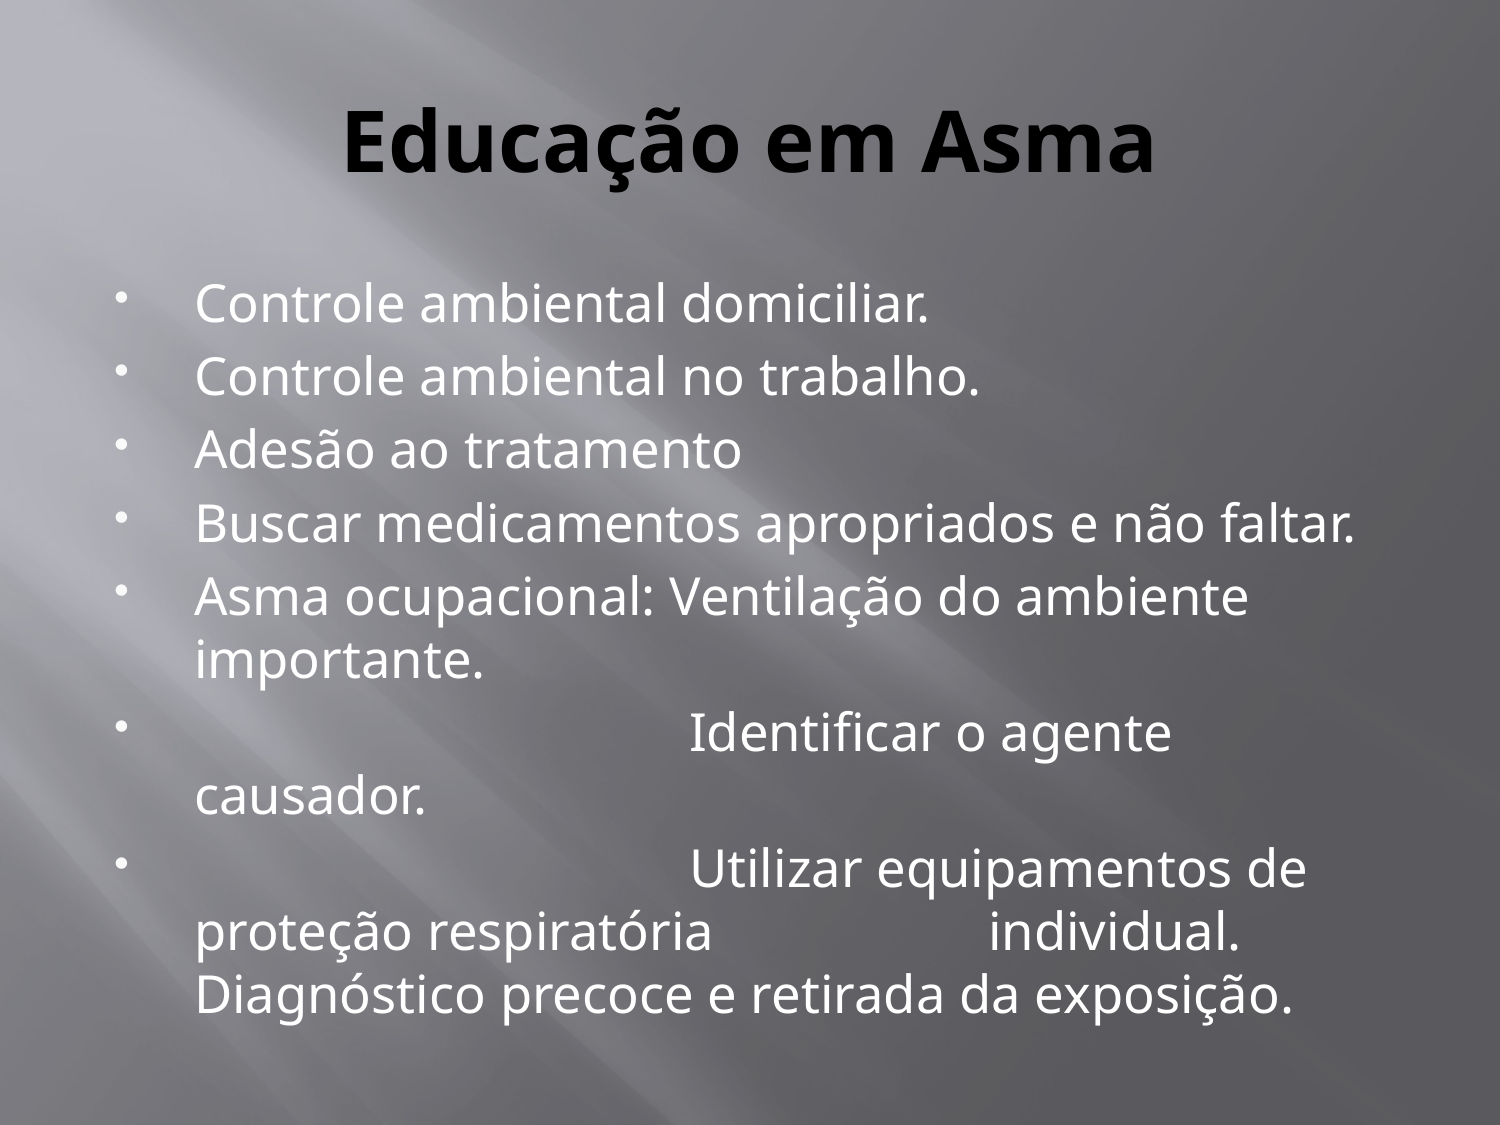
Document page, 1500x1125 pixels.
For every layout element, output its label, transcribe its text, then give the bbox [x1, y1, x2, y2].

list Controle ambiental domiciliar. Controle ambiental no trabalho. Adesão ao tratamento Buscar medicamentos apropriados e não faltar. Asma ocupacional: Ventilação do ambiente importante. Identificar o agente causador. Utilizar equipamentos de proteção respiratória individual. Diagnóstico precoce e retirada da exposição. [75, 262, 1425, 1035]
title Educação em Asma [75, 45, 1425, 233]
